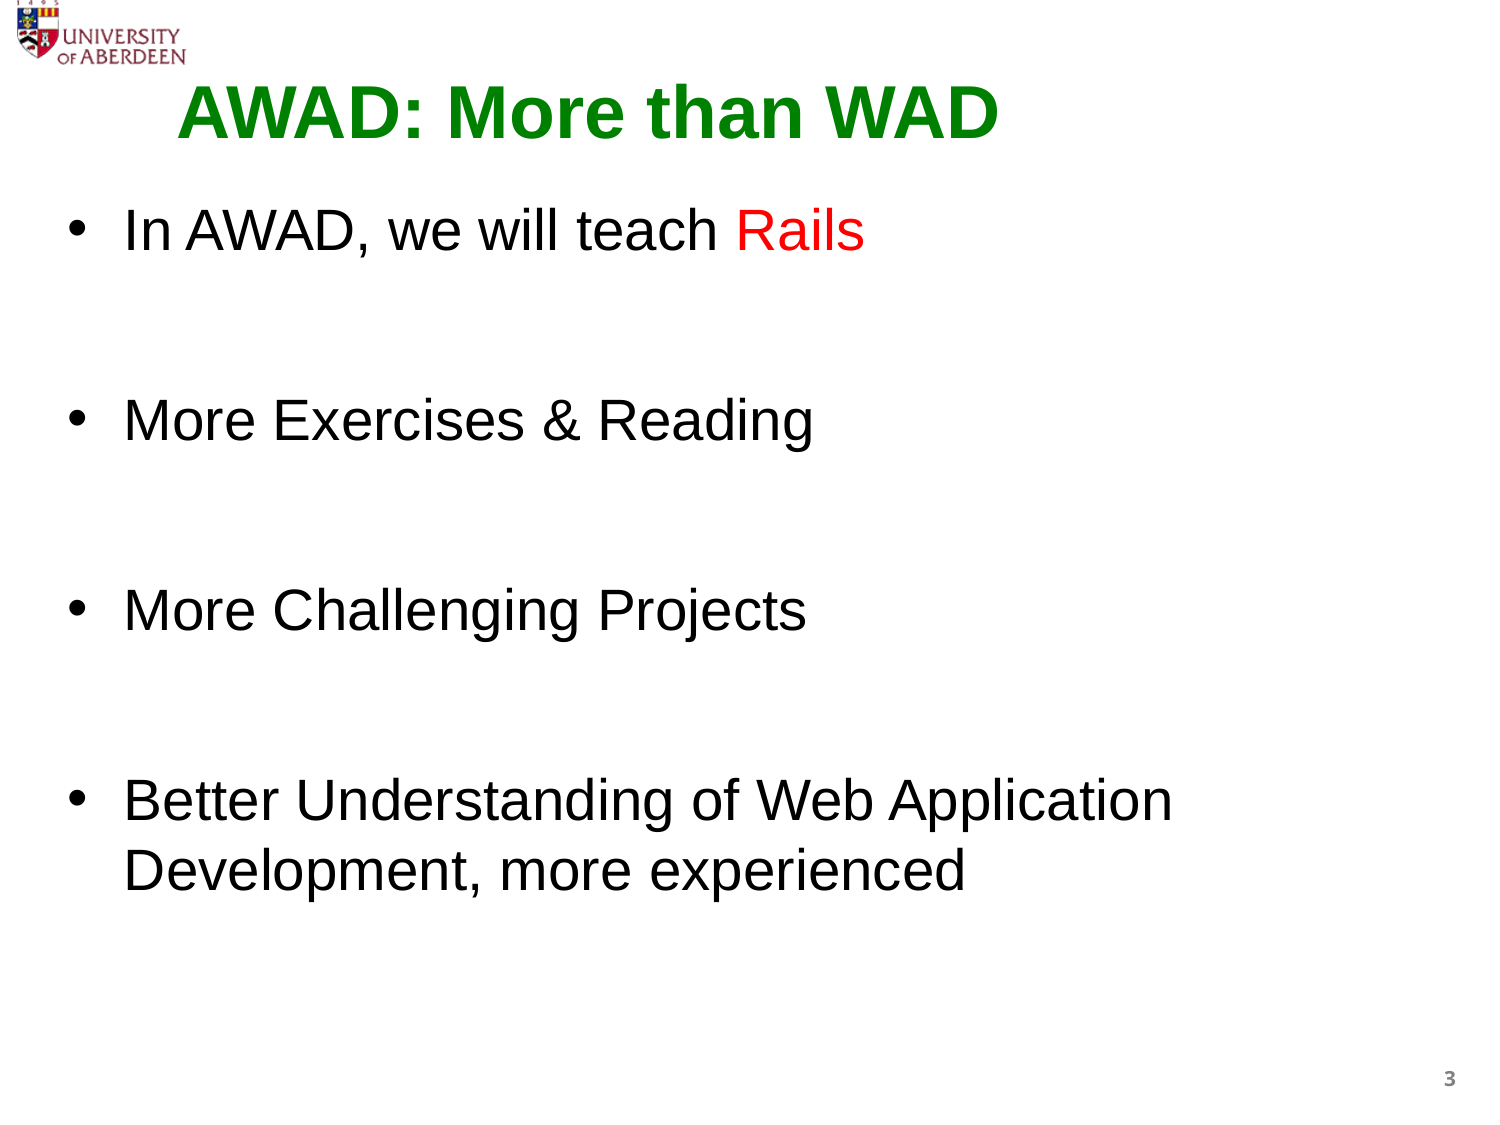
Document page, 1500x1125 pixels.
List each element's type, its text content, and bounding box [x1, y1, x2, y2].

picture [17, 0, 189, 65]
list In AWAD, we will teach Rails More Exercises & Reading More Challenging Projects Better Understanding of Web Application Development, more experienced [53, 184, 1471, 1035]
title AWAD: More than WAD [161, 43, 1437, 173]
